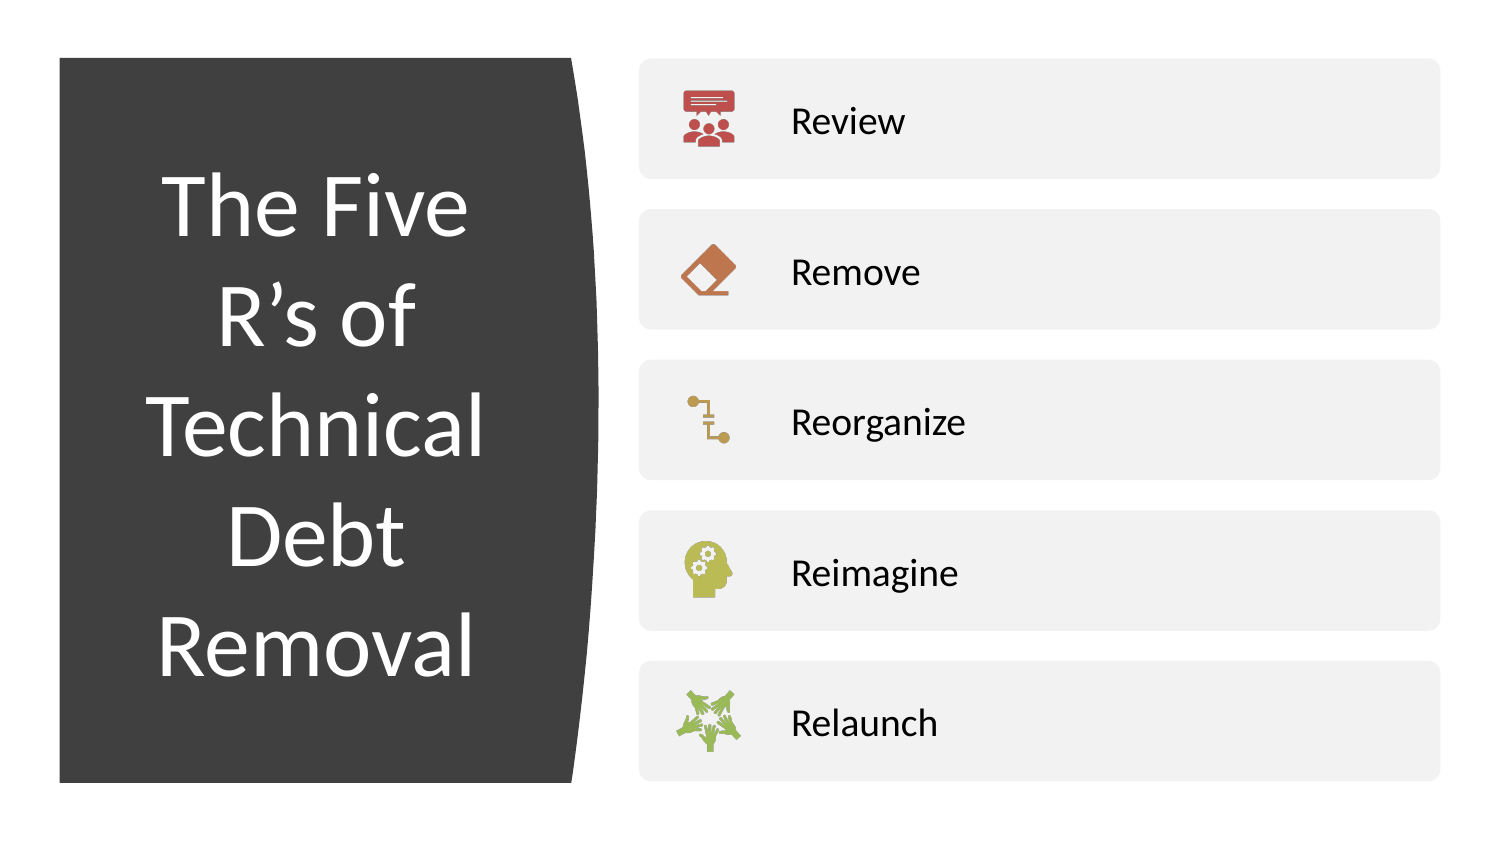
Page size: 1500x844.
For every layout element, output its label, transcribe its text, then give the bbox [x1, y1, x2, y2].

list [638, 57, 1441, 783]
title The Five R’s of Technical Debt Removal [106, 124, 527, 715]
text_box [57, 55, 601, 785]
